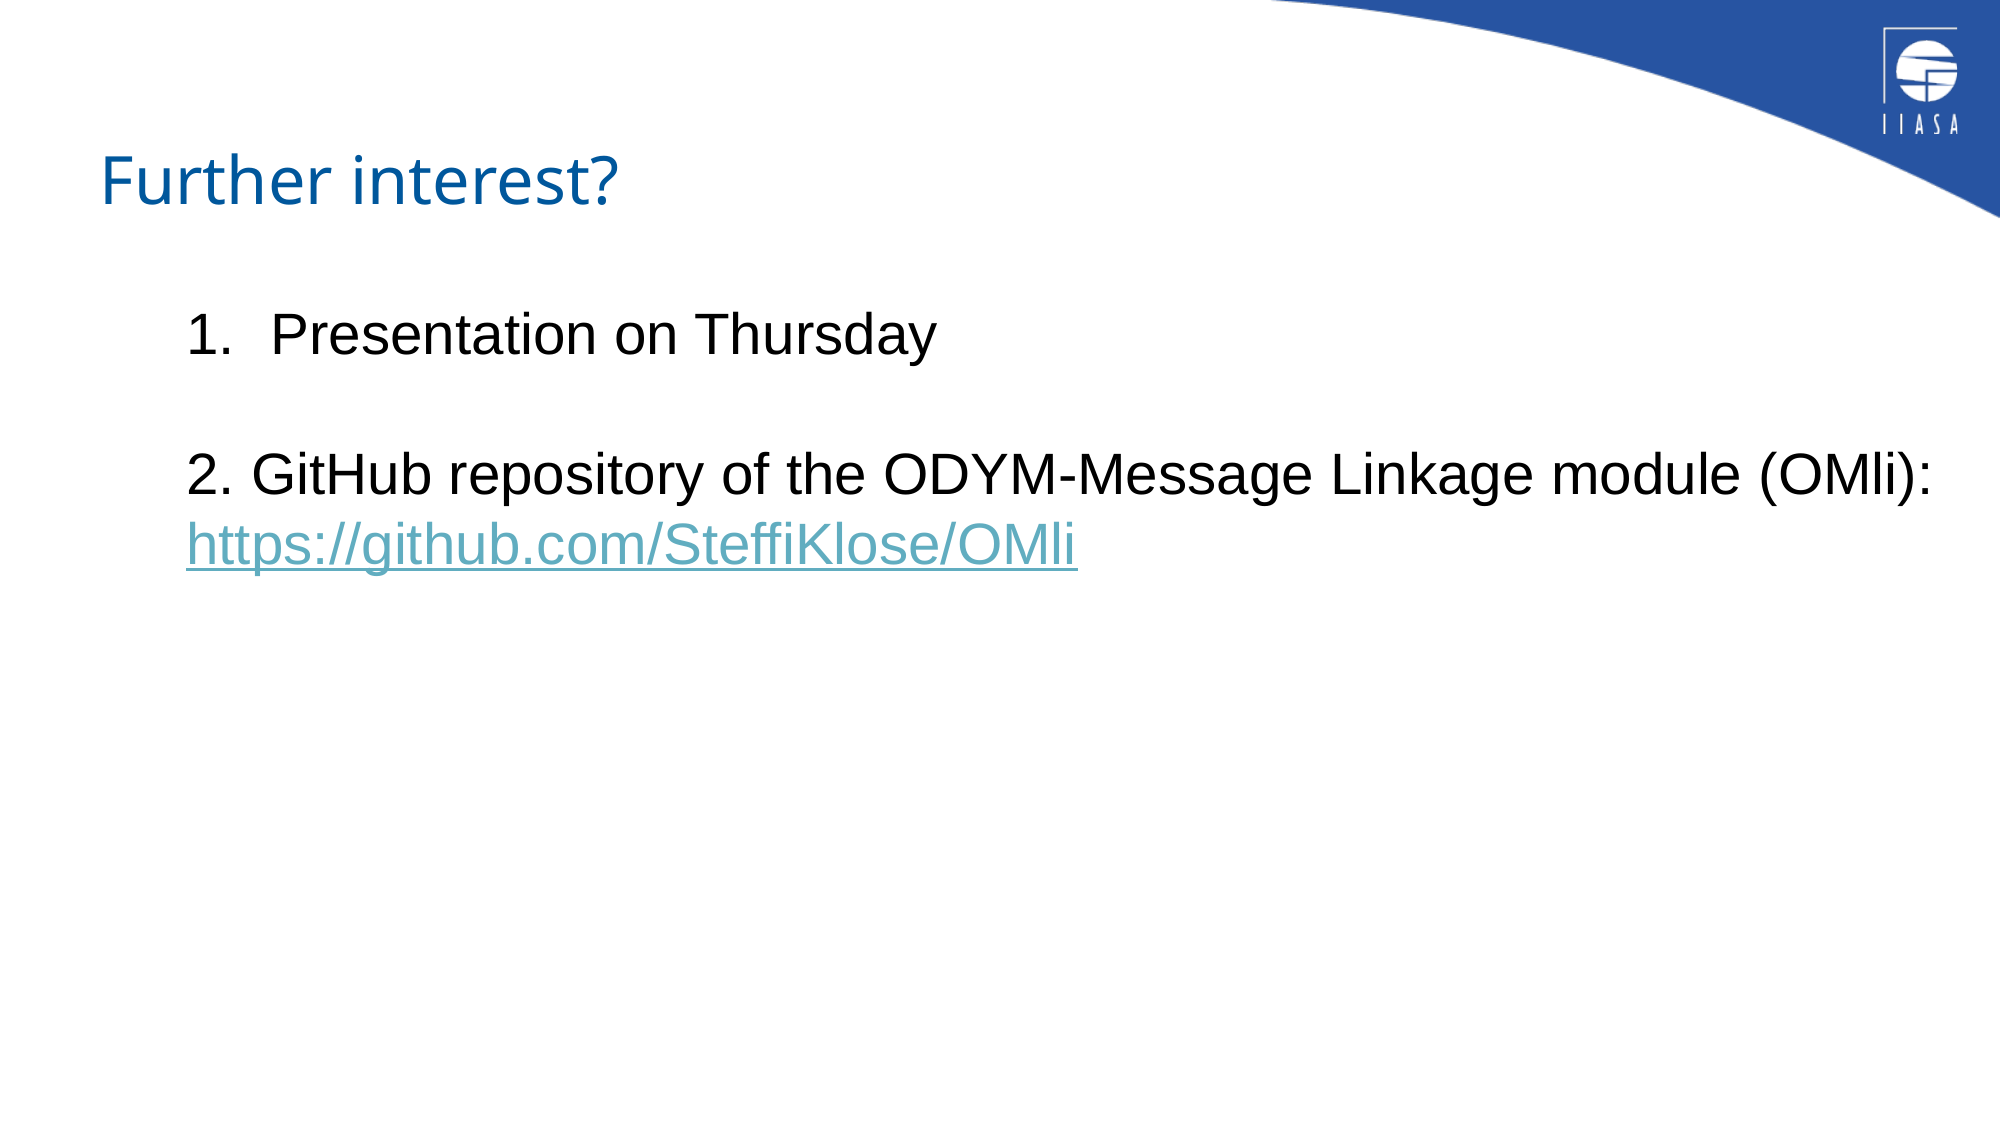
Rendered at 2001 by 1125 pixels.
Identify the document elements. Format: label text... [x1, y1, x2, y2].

picture [0, 0, 2000, 1125]
text_box Further interest? [84, 84, 1888, 282]
text_box Presentation on Thursday 2. GitHub repository of the ODYM-Message Linkage module (OMli): https://github.com/SteffiKlose/OMli [171, 288, 1980, 654]
